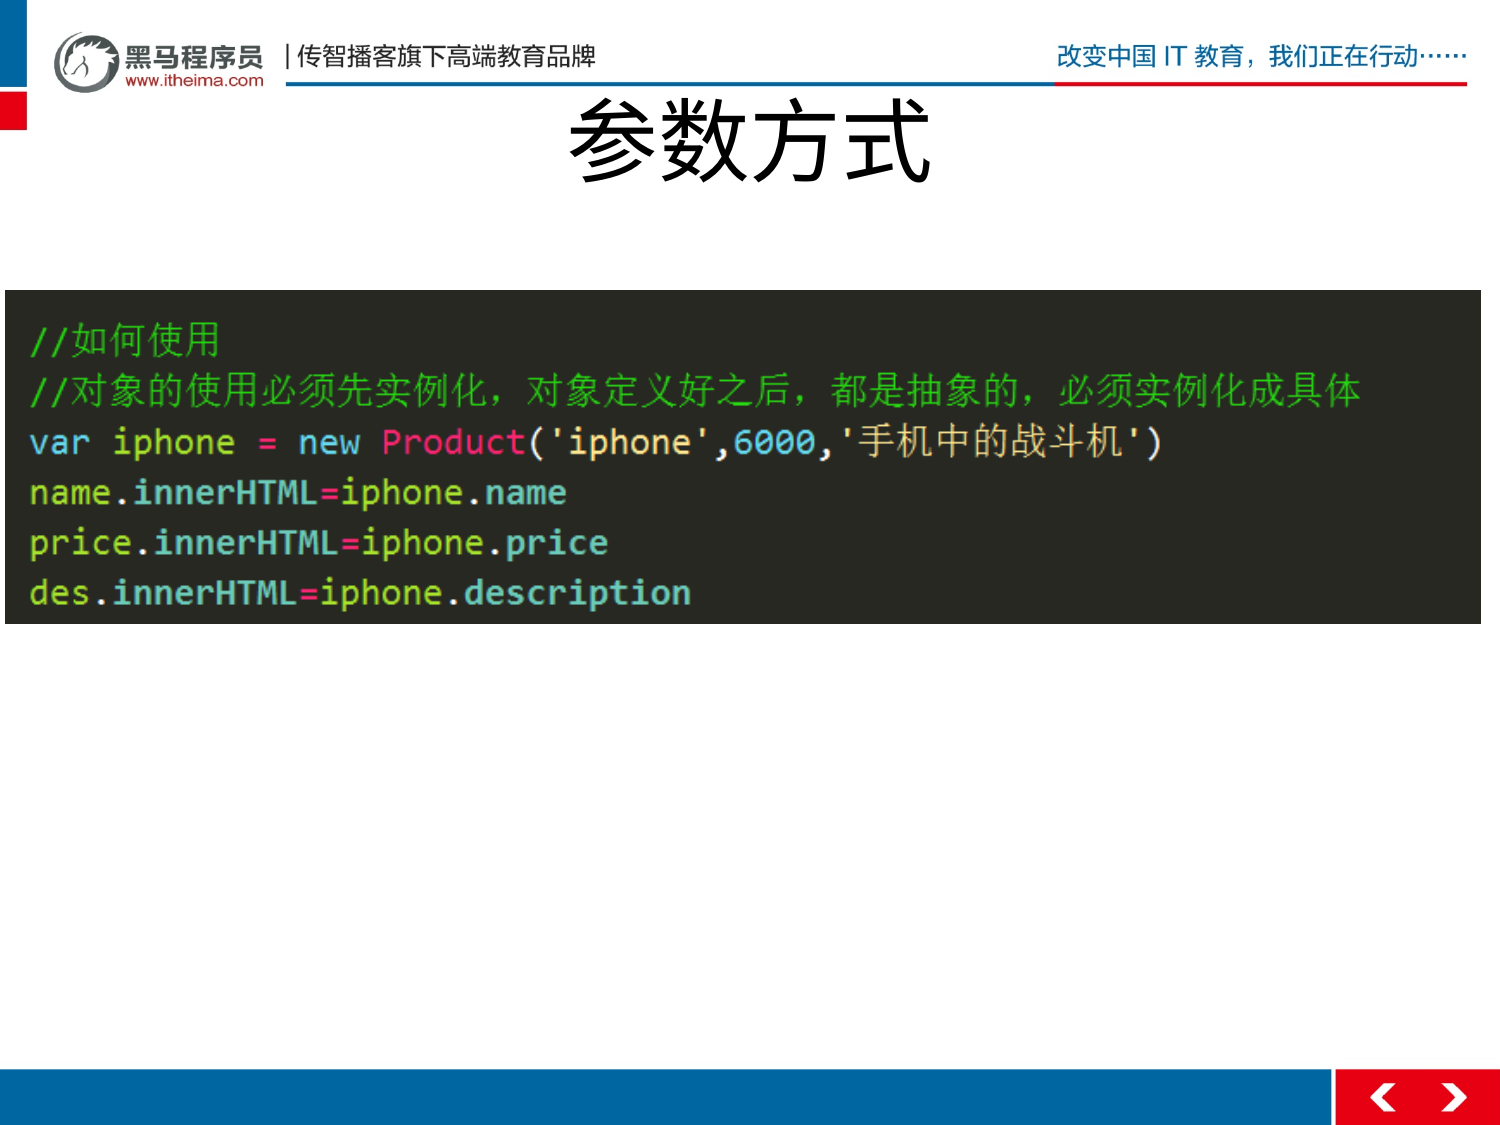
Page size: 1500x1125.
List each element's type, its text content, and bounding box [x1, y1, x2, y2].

title 参数方式 [75, 45, 1425, 233]
picture [0, 0, 1500, 1125]
